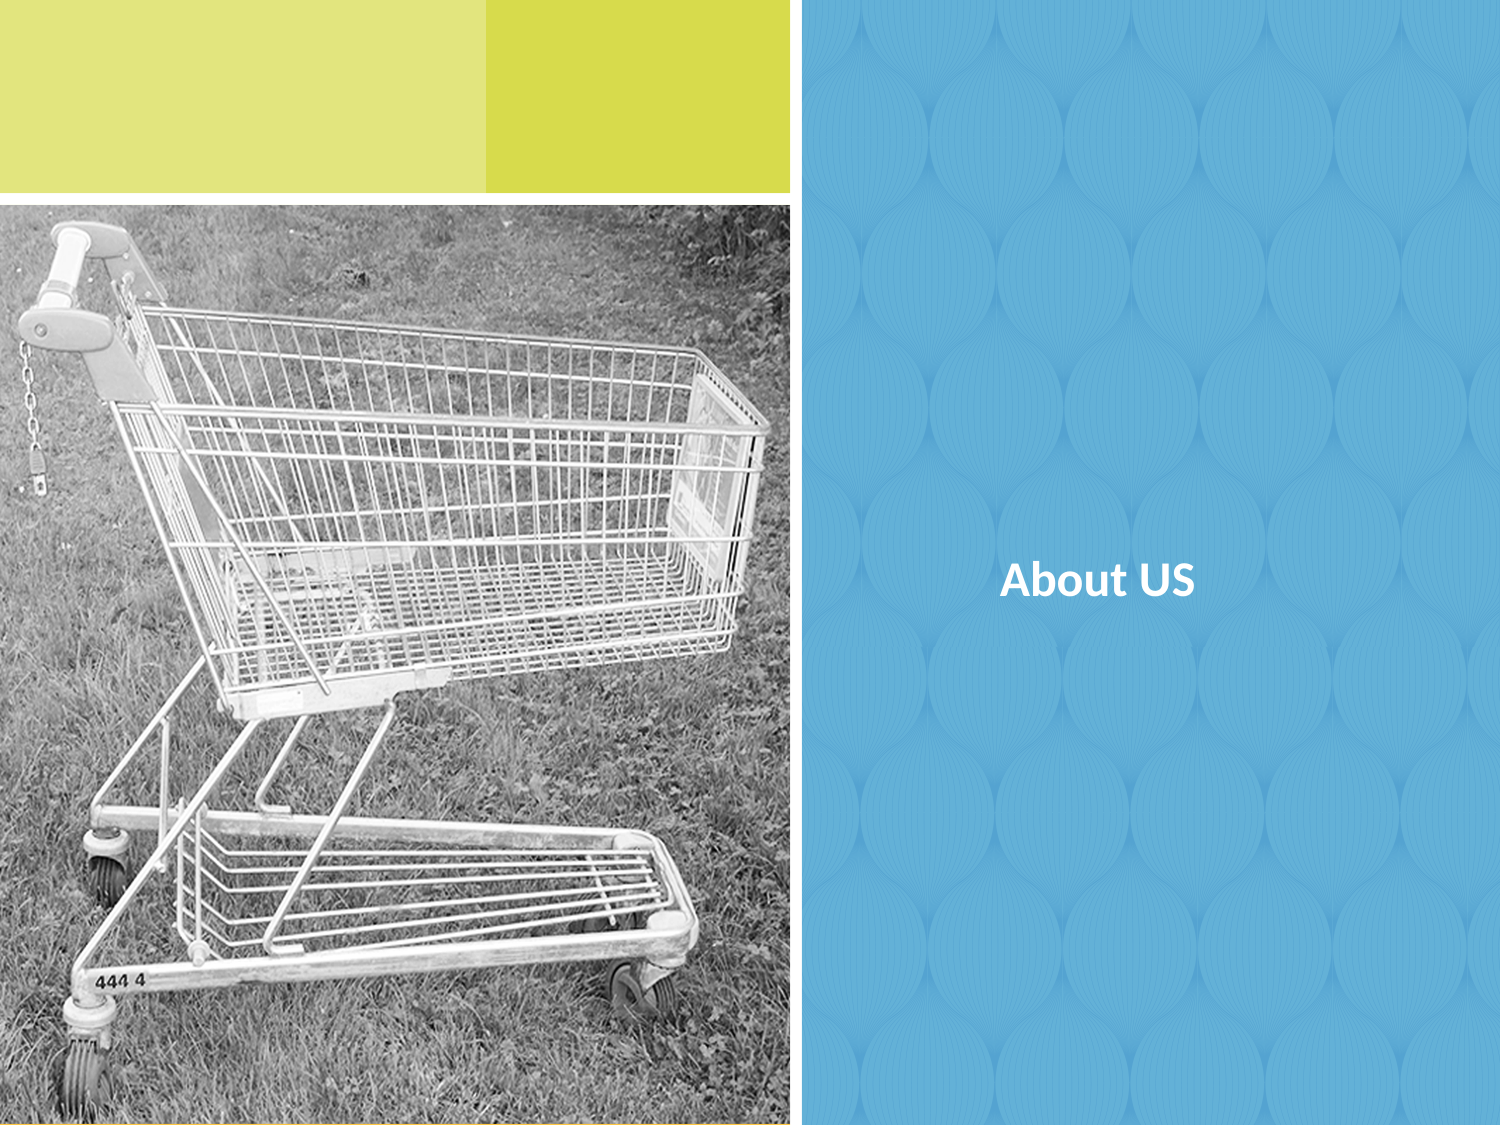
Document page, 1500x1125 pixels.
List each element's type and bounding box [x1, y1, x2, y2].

picture [0, 0, 1500, 1125]
text_box [984, 467, 1436, 648]
